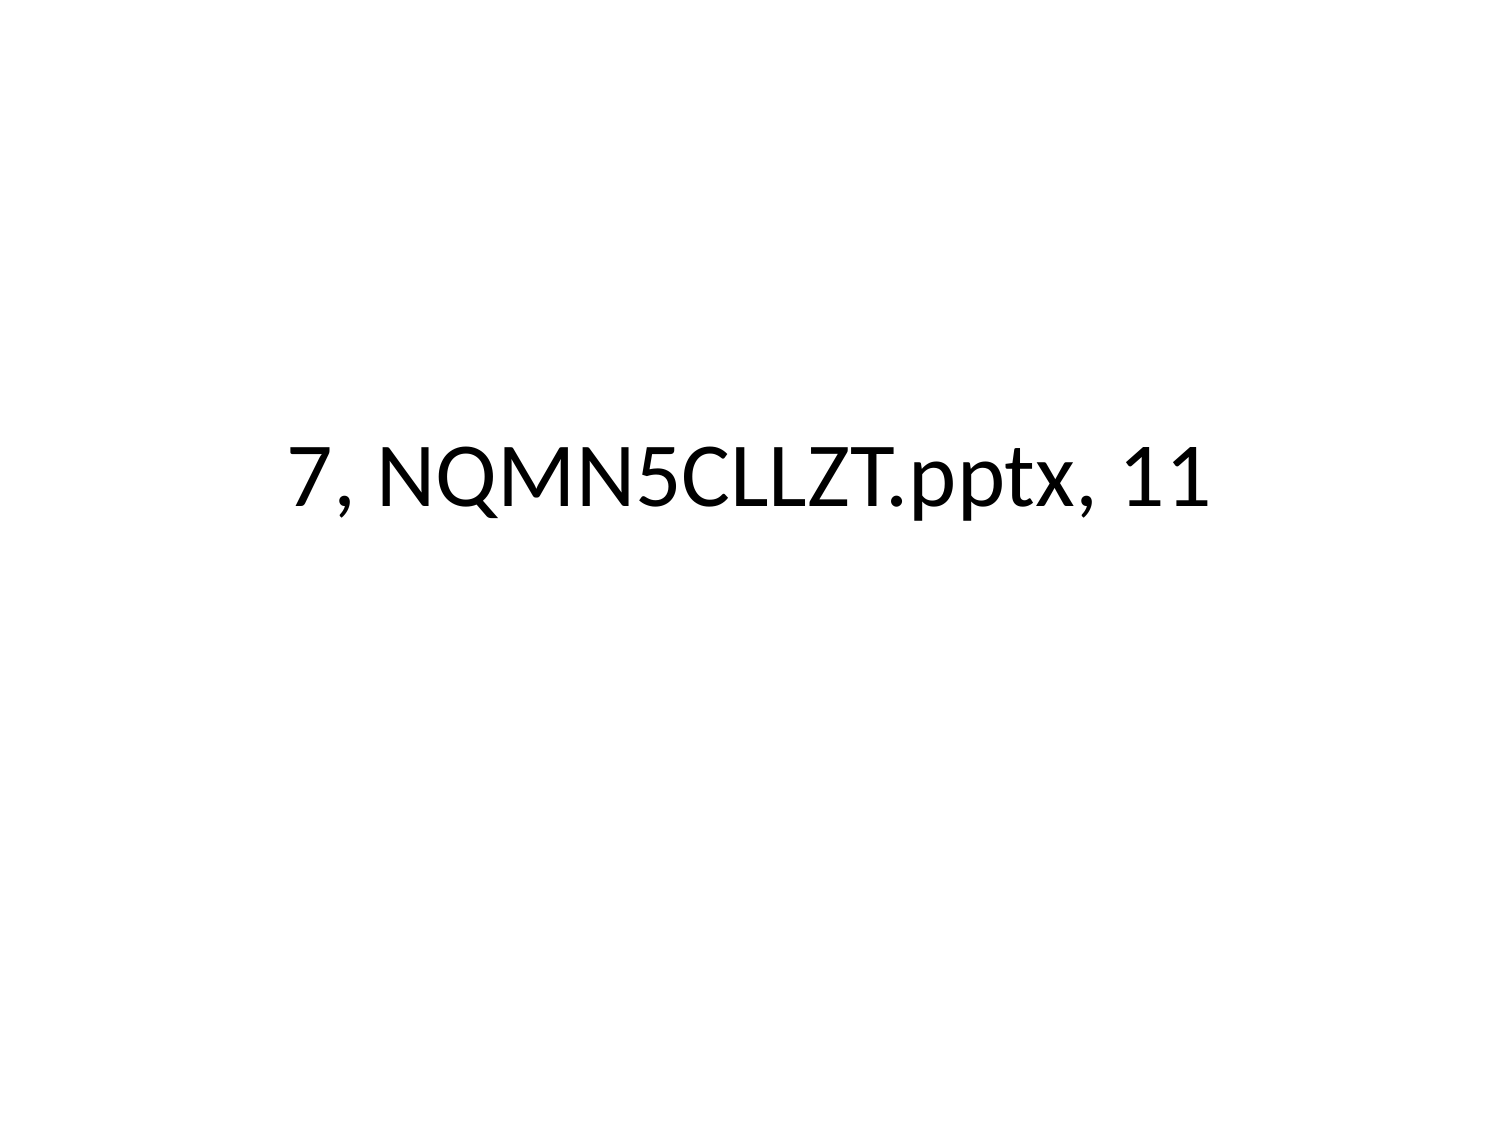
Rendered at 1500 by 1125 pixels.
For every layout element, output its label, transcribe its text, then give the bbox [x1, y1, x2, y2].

title 7, NQMN5CLLZT.pptx, 11 [112, 349, 1388, 591]
